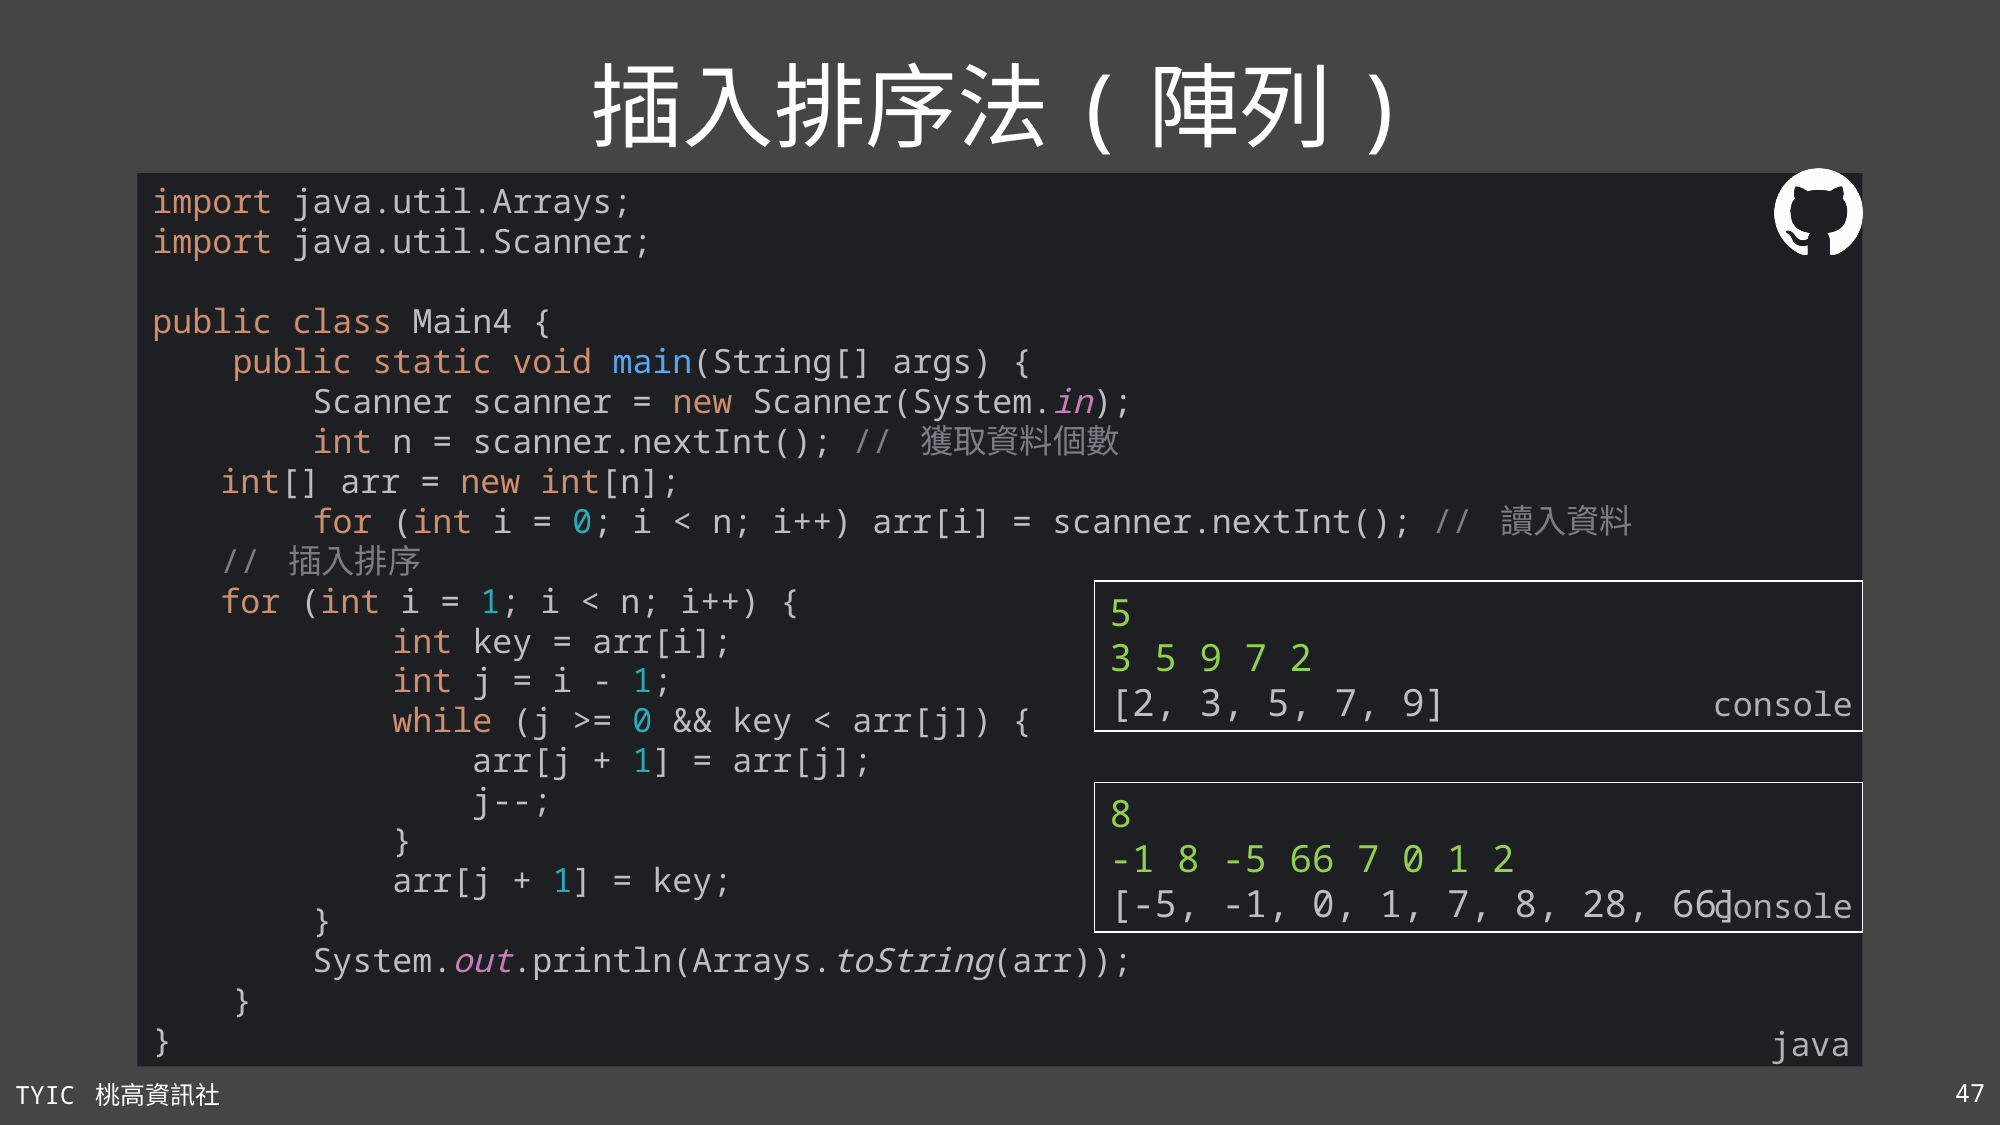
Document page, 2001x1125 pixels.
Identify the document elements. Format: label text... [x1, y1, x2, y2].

title 插入排序法(陣列) [137, 1, 1863, 167]
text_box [137, 167, 1863, 1072]
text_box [1094, 580, 1863, 732]
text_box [1094, 781, 1863, 934]
